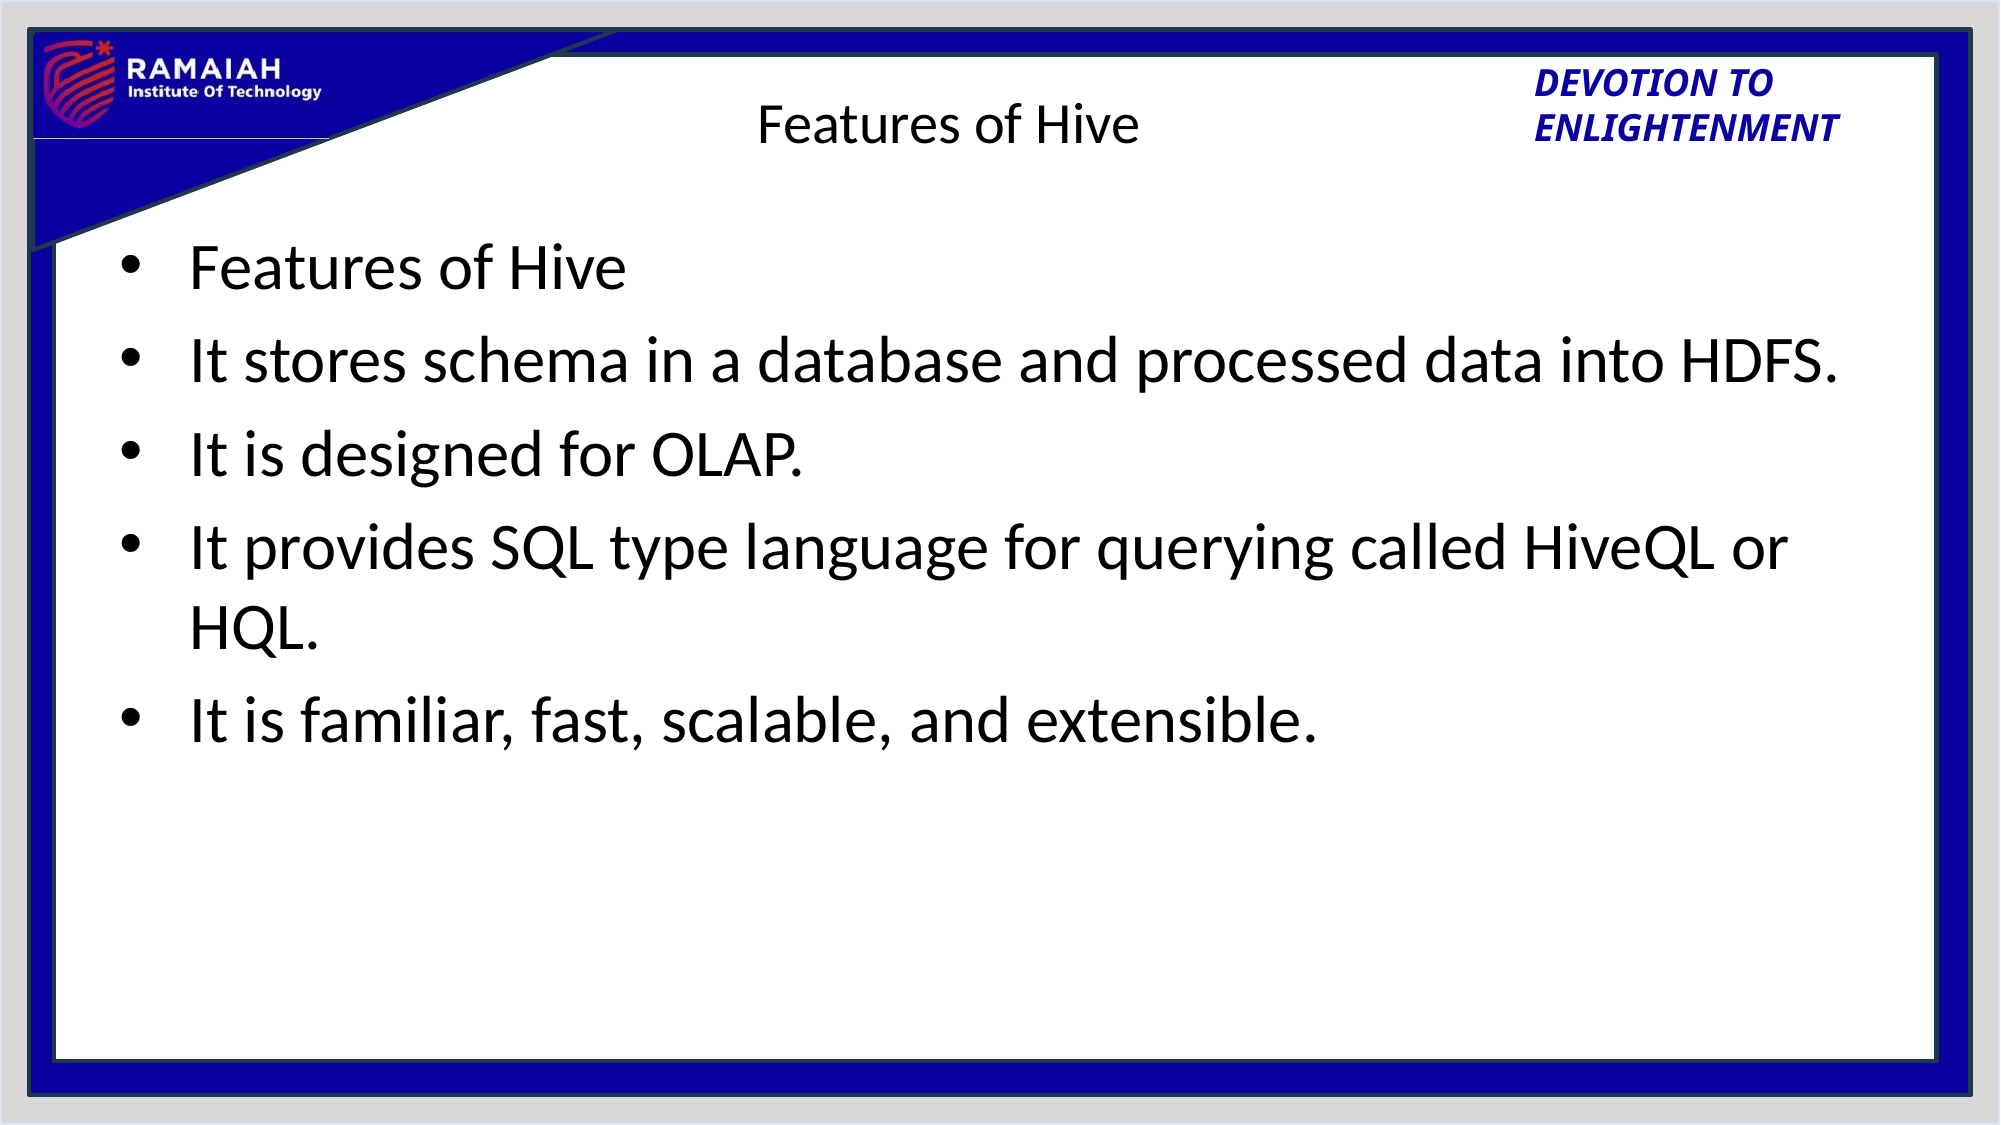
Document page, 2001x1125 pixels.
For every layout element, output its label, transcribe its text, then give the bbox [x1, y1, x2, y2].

list Features of Hive It stores schema in a database and processed data into HDFS. It is designed for OLAP. It provides SQL type language for querying called HiveQL or HQL. It is familiar, fast, scalable, and extensible. [99, 141, 1900, 1125]
picture [33, 35, 329, 139]
title Features of Hive [99, 77, 1798, 141]
